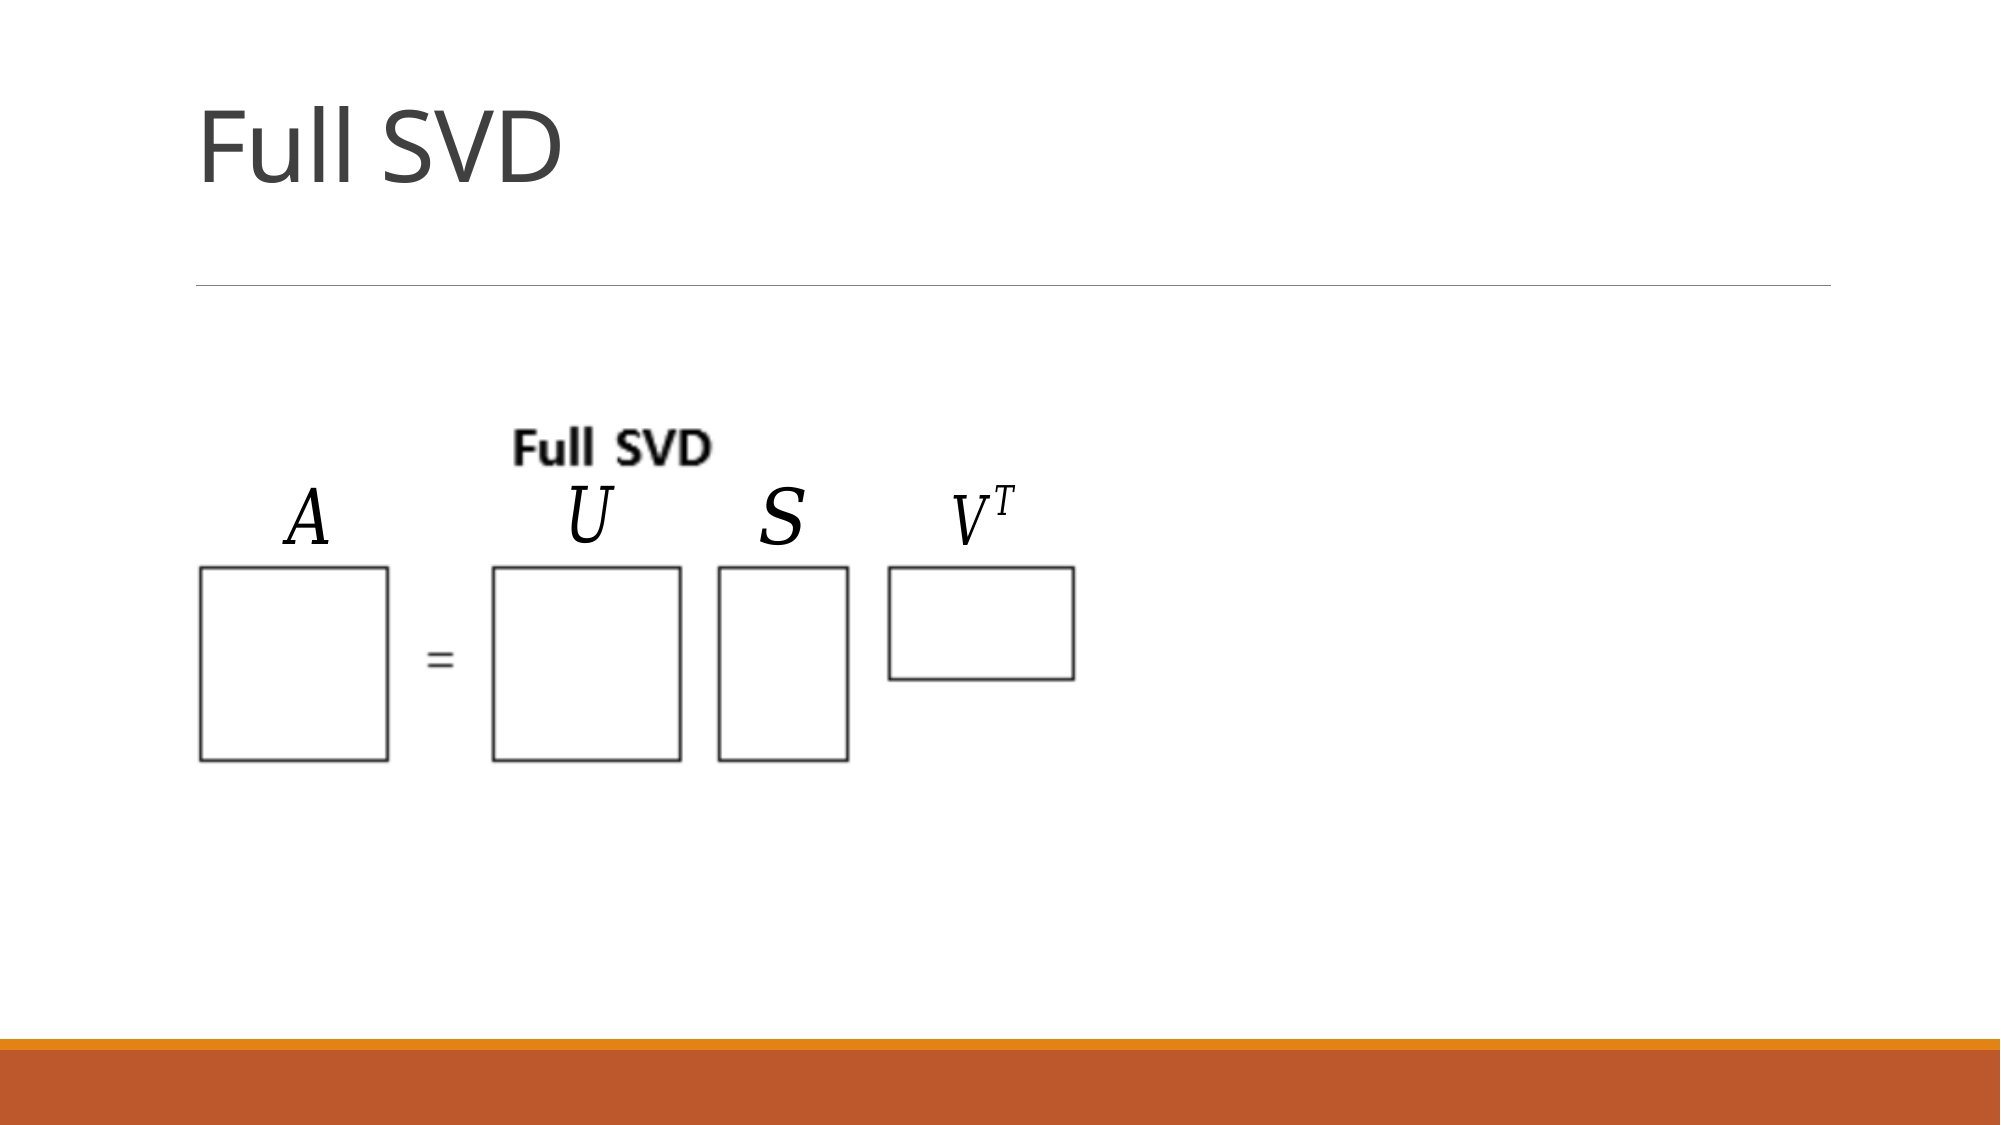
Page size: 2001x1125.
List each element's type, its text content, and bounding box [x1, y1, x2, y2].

picture [169, 386, 1092, 781]
title Full SVD [180, 47, 1830, 211]
